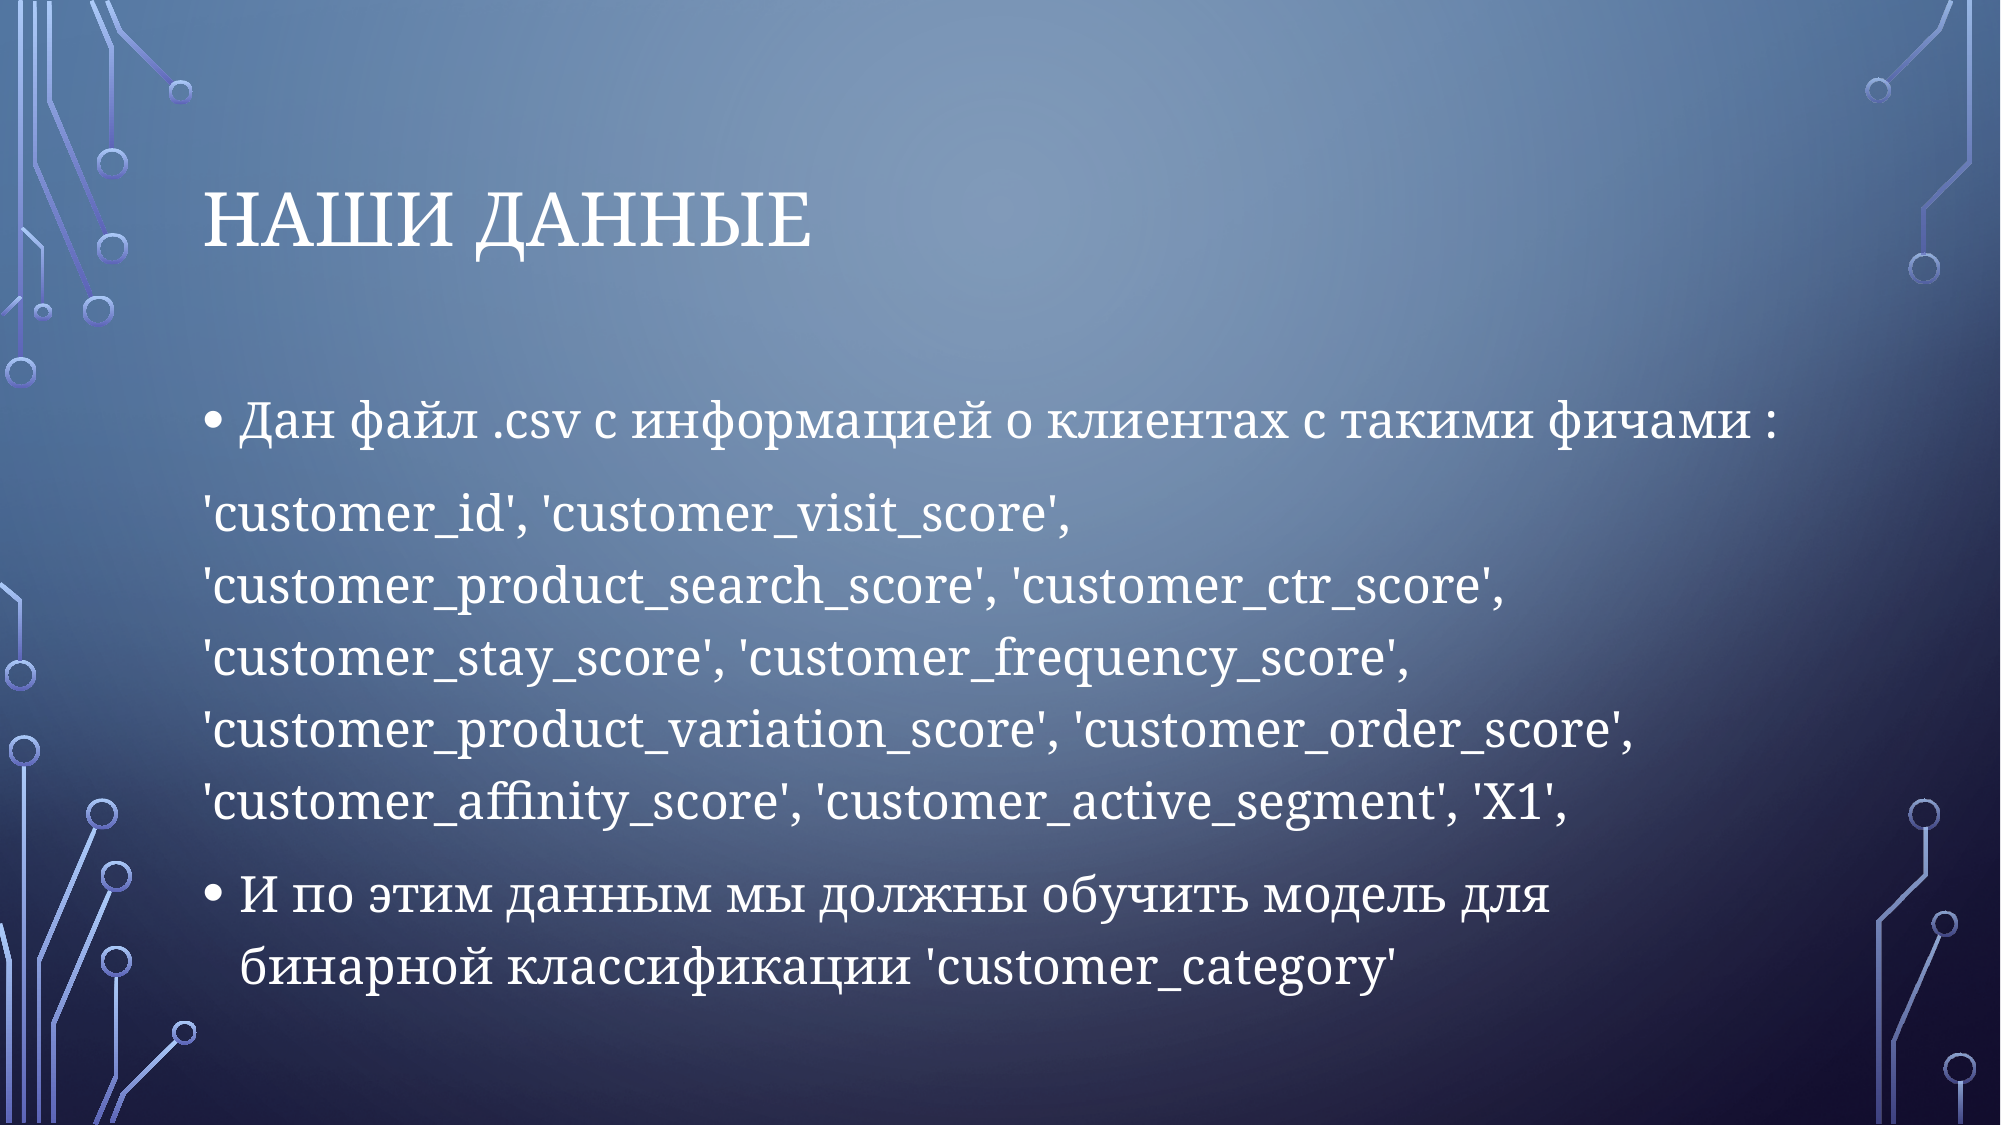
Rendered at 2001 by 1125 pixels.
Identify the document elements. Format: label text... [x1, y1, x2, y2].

title Наши данные [187, 101, 1813, 344]
list Дан файл .csv с информацией о клиентах с такими фичами : 'customer_id', 'customer_visit_score', 'customer_product_search_score', 'customer_ctr_score', 'customer_stay_score', 'customer_frequency_score', 'customer_product_variation_score', 'customer_order_score', 'customer_affinity_score', 'customer_active_segment', 'X1', И по этим данным мы должны обучить модель для бинарной классификации 'customer_category' [187, 369, 1813, 950]
